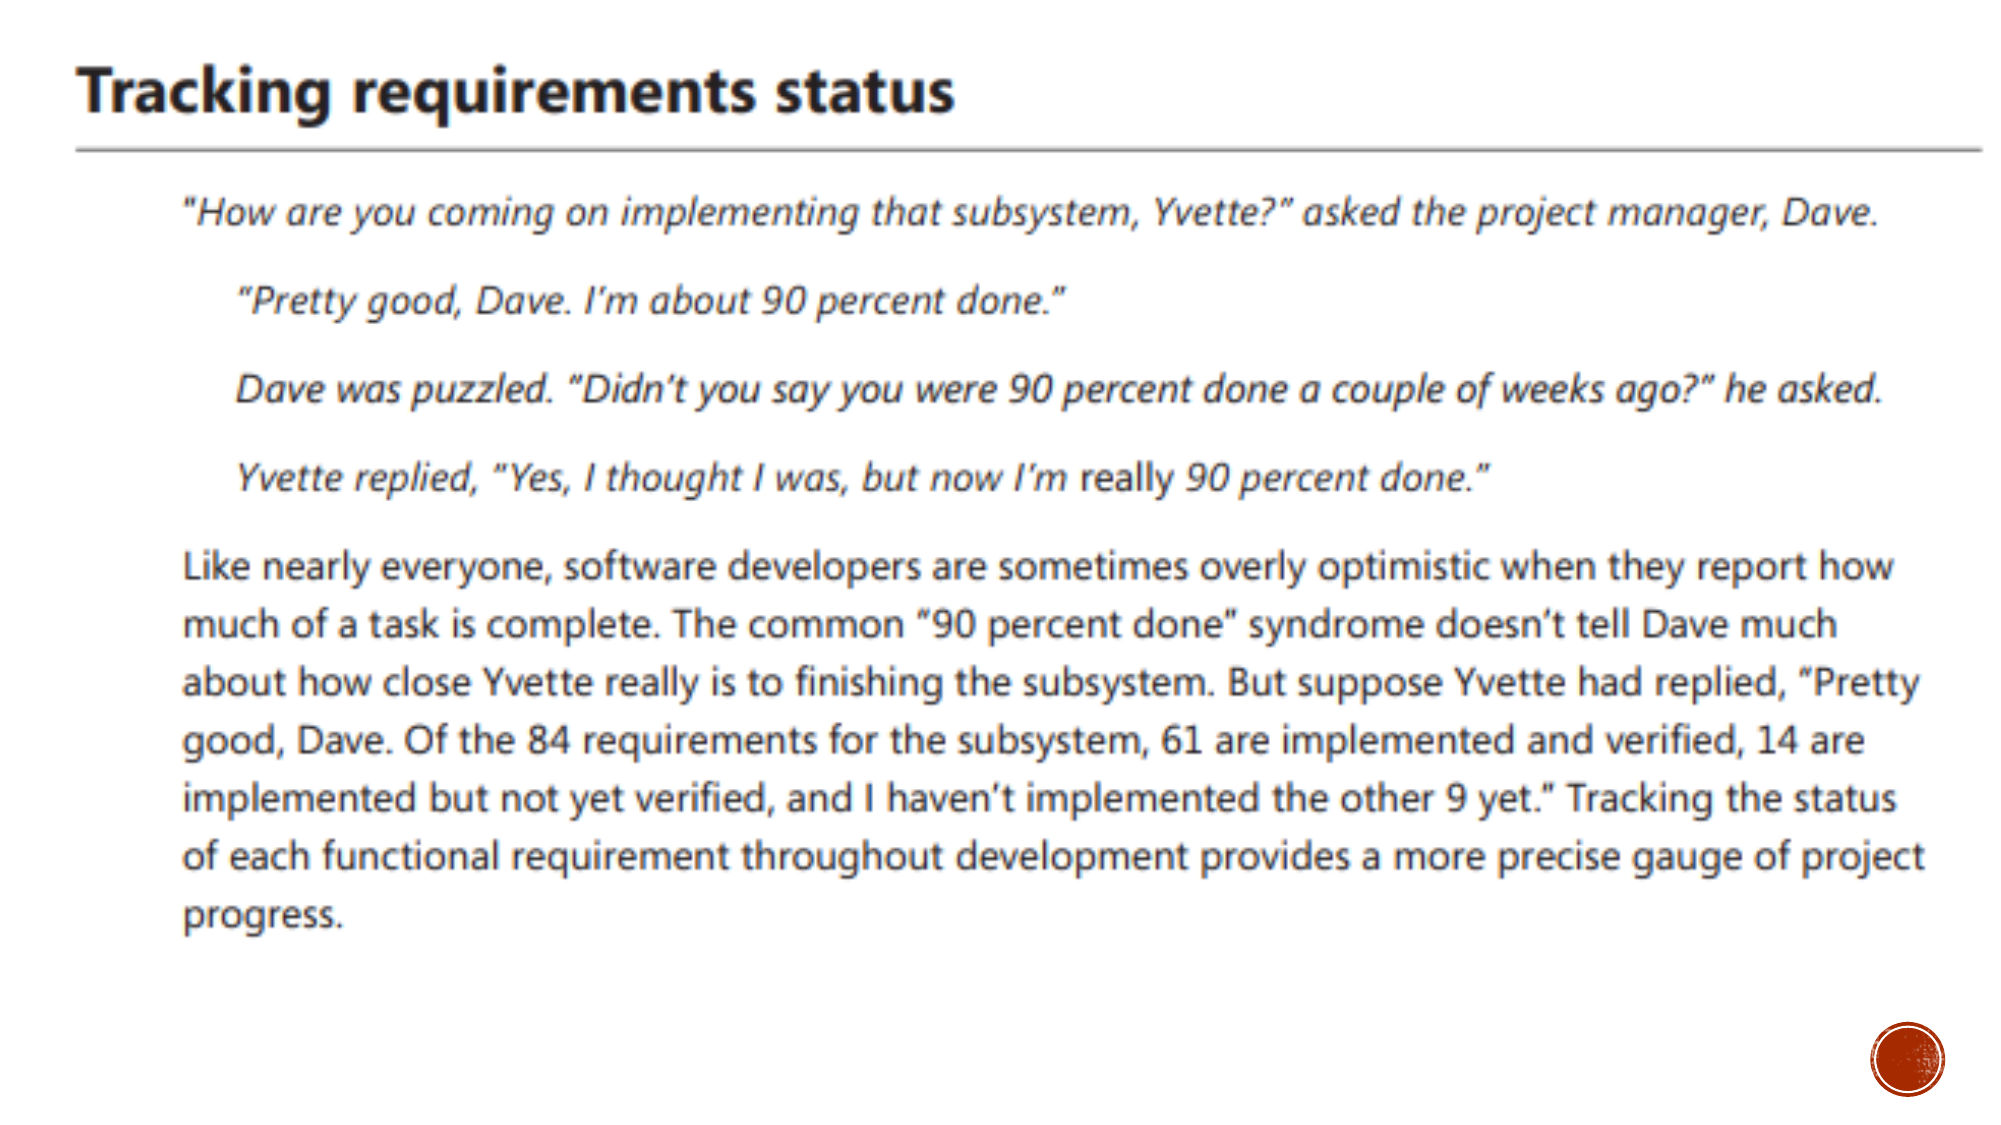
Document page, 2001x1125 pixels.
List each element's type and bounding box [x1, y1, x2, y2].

picture [46, 34, 1989, 956]
